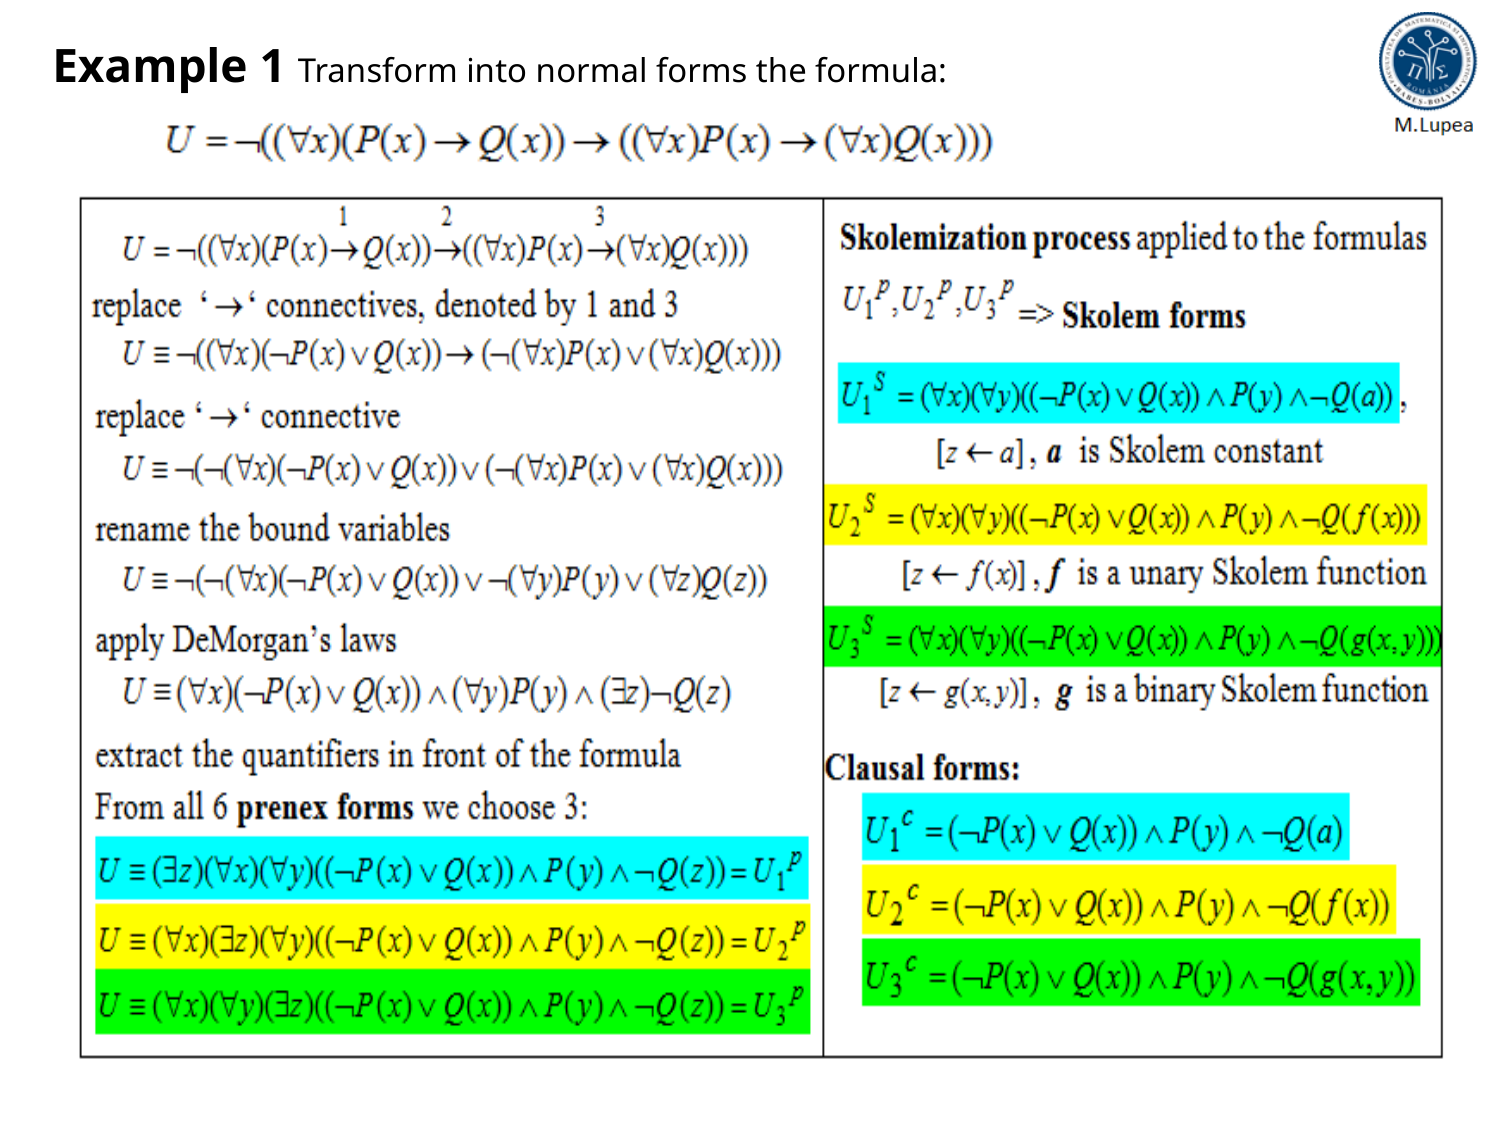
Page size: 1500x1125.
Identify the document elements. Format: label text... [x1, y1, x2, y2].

picture [162, 104, 1004, 180]
title Example 1 Transform into normal forms the formula: [37, 35, 1379, 100]
picture [1379, 12, 1484, 143]
picture [74, 187, 1450, 1063]
